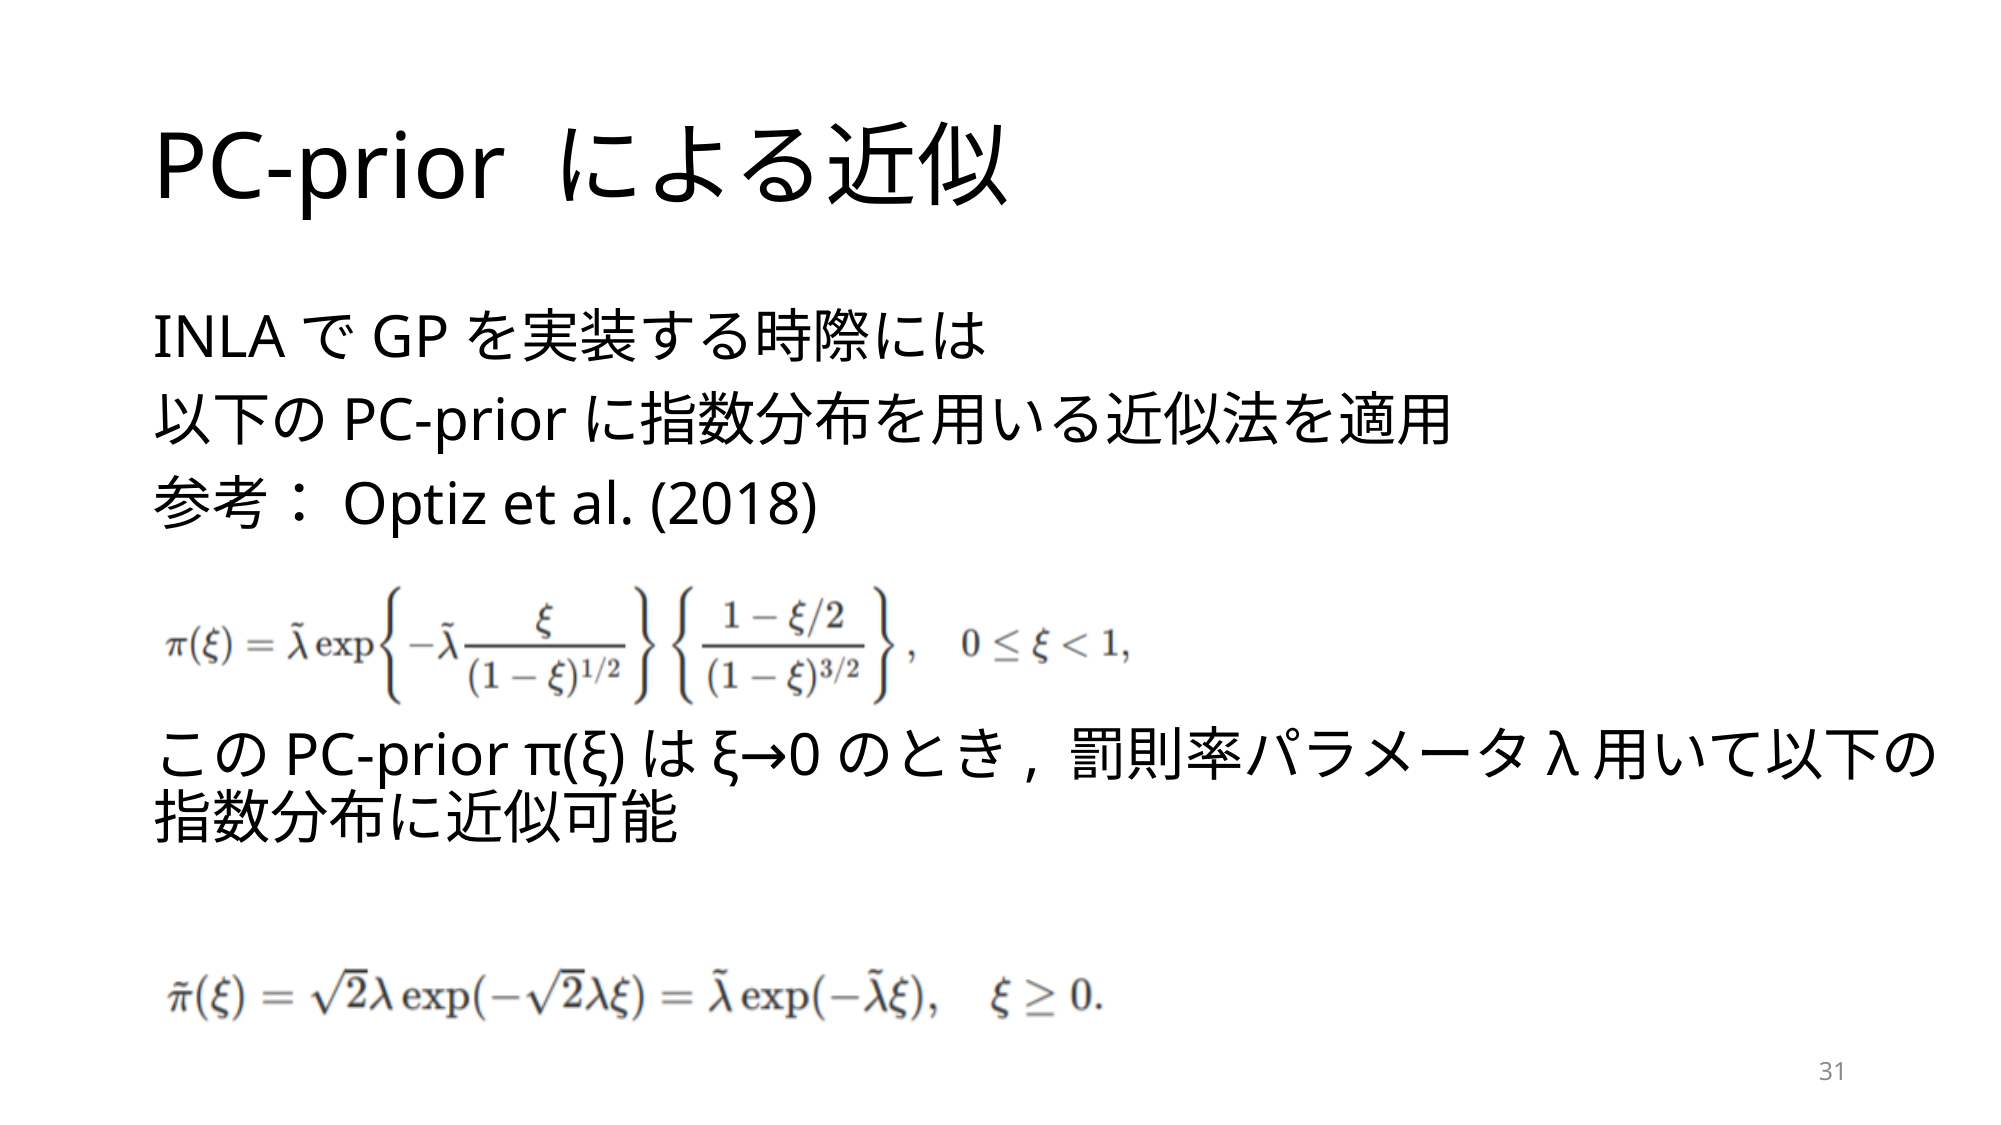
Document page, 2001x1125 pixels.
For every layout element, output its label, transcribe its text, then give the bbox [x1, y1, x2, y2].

picture [158, 562, 1140, 721]
title PC-prior による近似 [137, 59, 1863, 278]
picture [158, 953, 1117, 1043]
slide_number 31 [1412, 1042, 1863, 1103]
